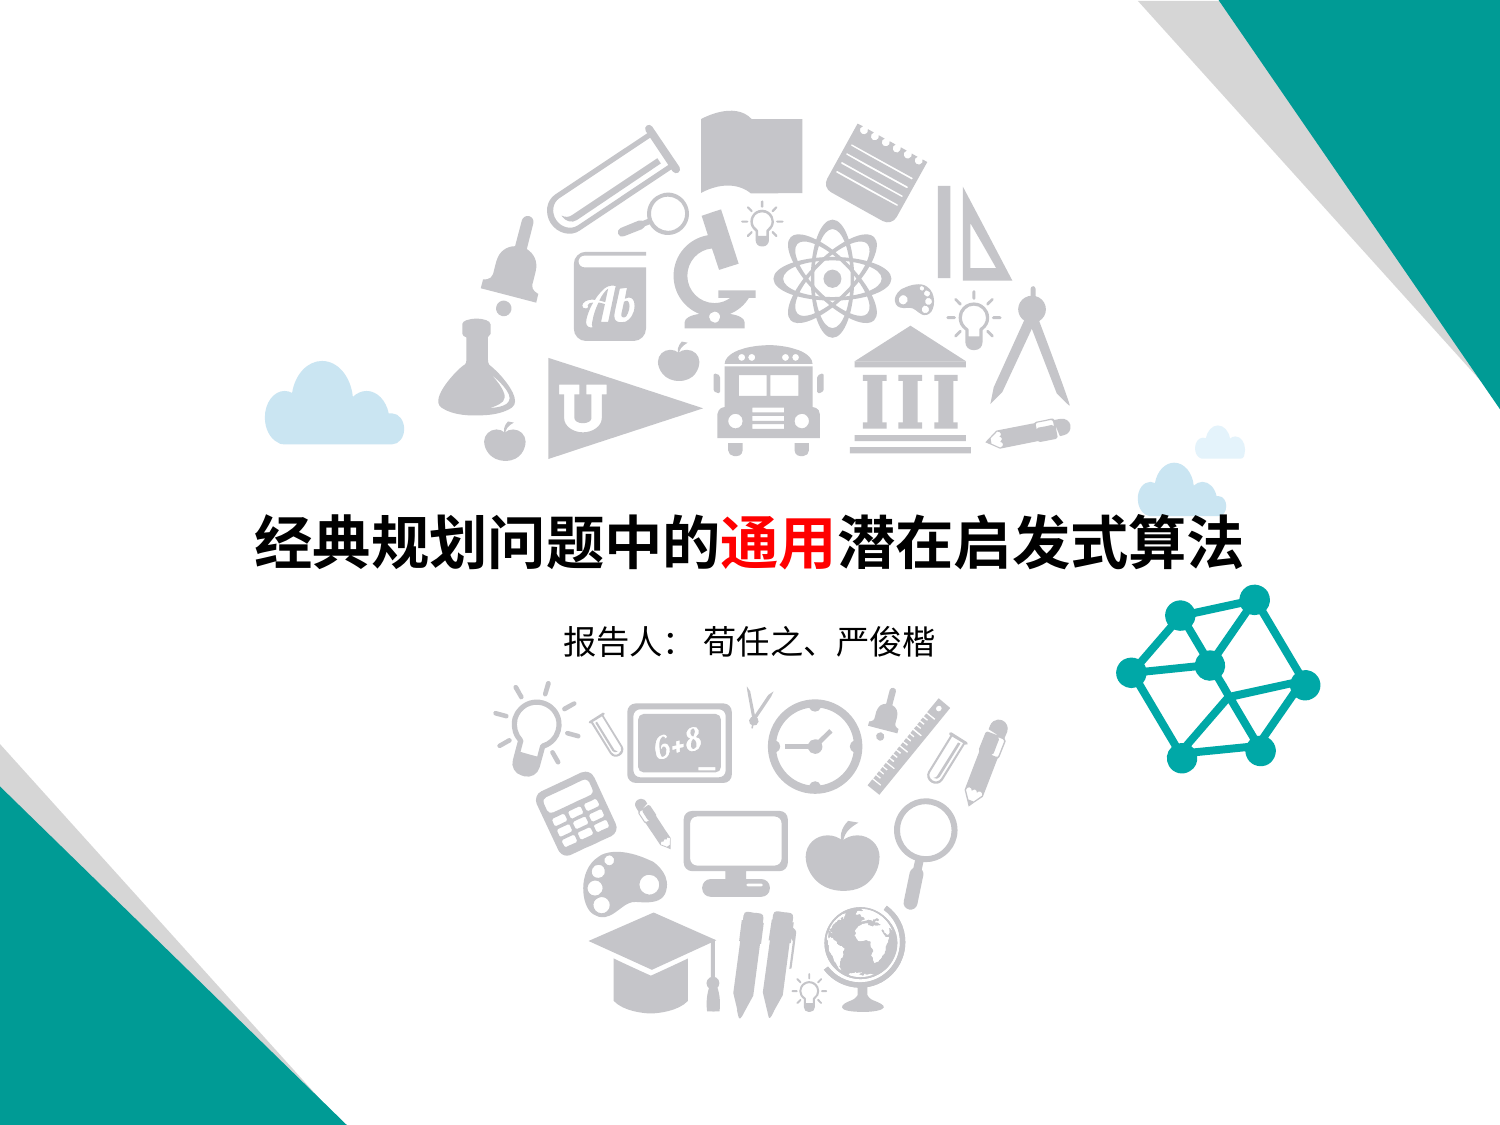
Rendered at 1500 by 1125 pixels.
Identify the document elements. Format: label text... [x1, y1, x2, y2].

subtitle 报告人： 荀任之、严俊楷 [433, 598, 1067, 691]
title 经典规划问题中的通用潜在启发式算法 [236, 469, 1264, 585]
